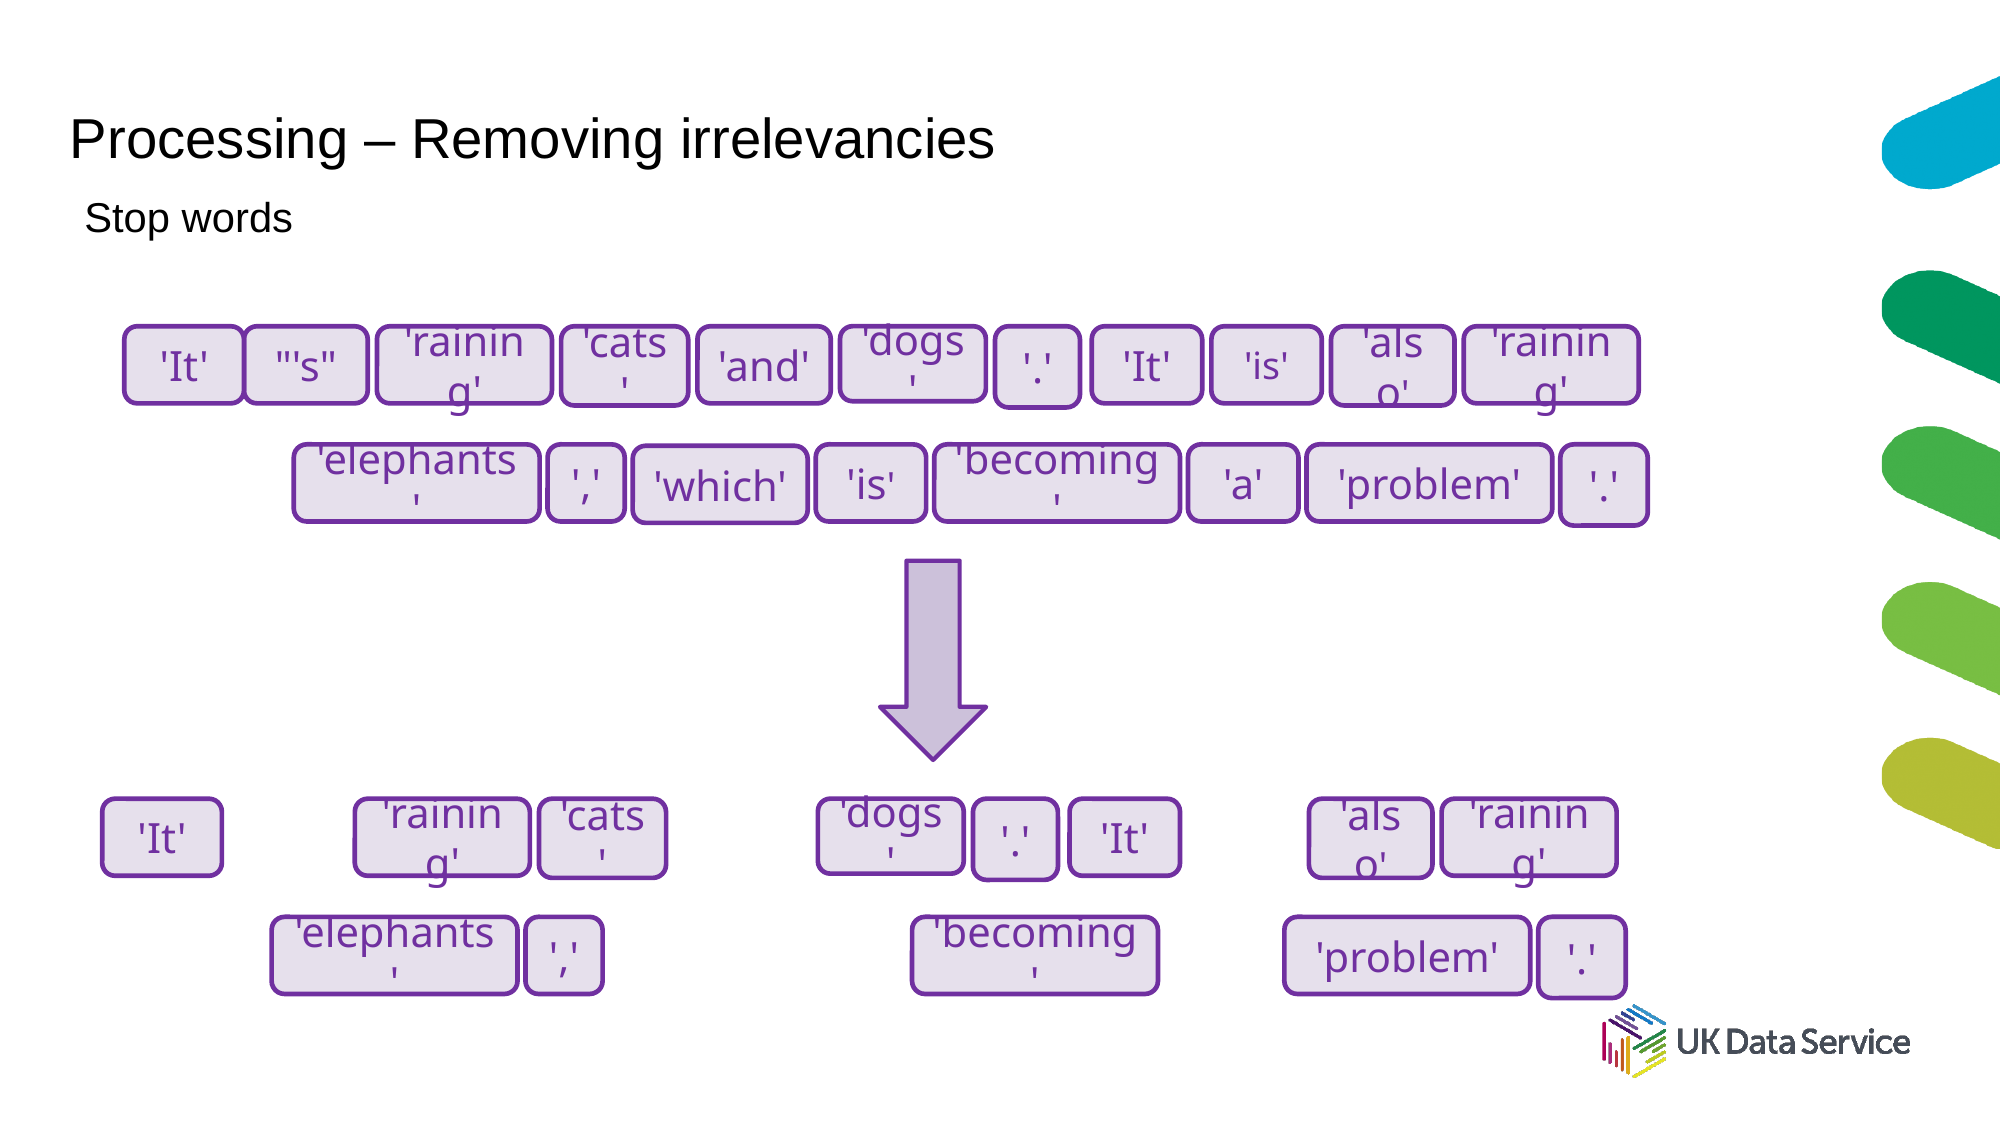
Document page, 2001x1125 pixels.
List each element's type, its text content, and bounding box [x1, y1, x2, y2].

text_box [101, 798, 1626, 999]
picture [1602, 1004, 1910, 1078]
picture [1881, 0, 2000, 849]
text_box [877, 558, 989, 763]
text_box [124, 325, 1649, 526]
title Processing – Removing irrelevancies [55, 42, 1855, 231]
text_box Stop words [69, 183, 1844, 699]
